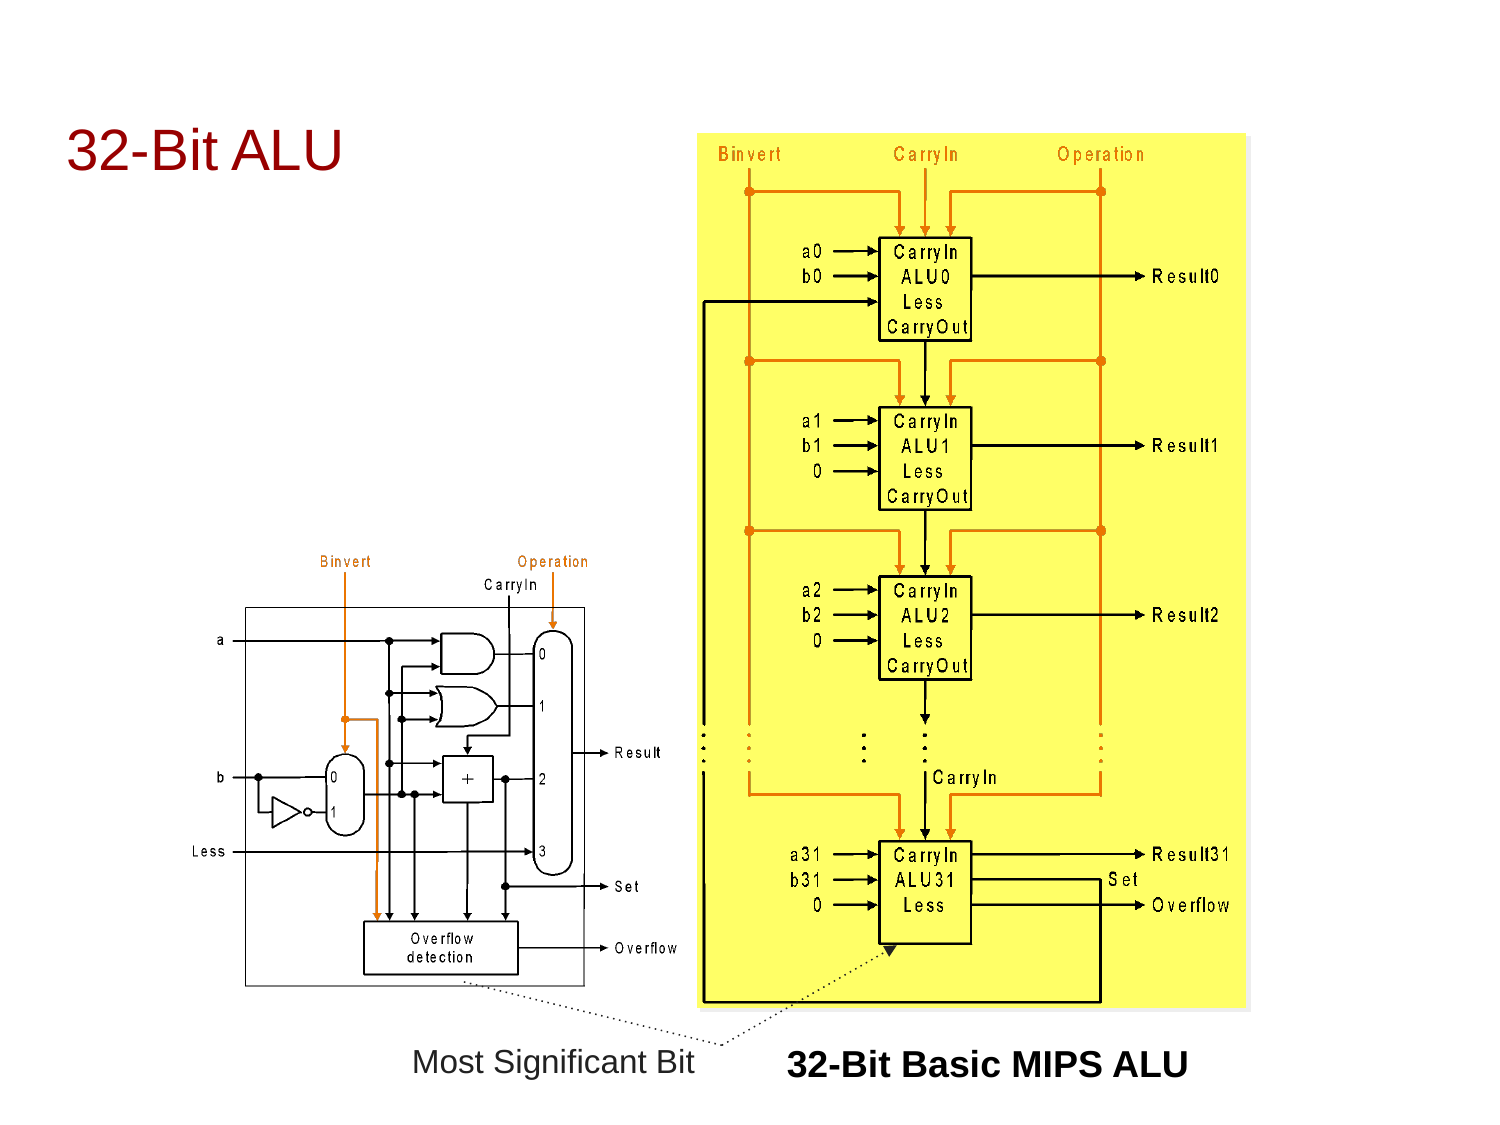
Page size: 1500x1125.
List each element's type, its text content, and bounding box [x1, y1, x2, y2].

picture [696, 132, 1247, 1009]
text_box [721, 945, 898, 1046]
text_box Most Significant Bit [396, 1032, 771, 1088]
text_box 32-Bit Basic MIPS ALU [771, 1032, 1235, 1093]
picture [159, 544, 689, 999]
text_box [461, 981, 723, 1046]
title 32-Bit ALU [51, 97, 1449, 223]
